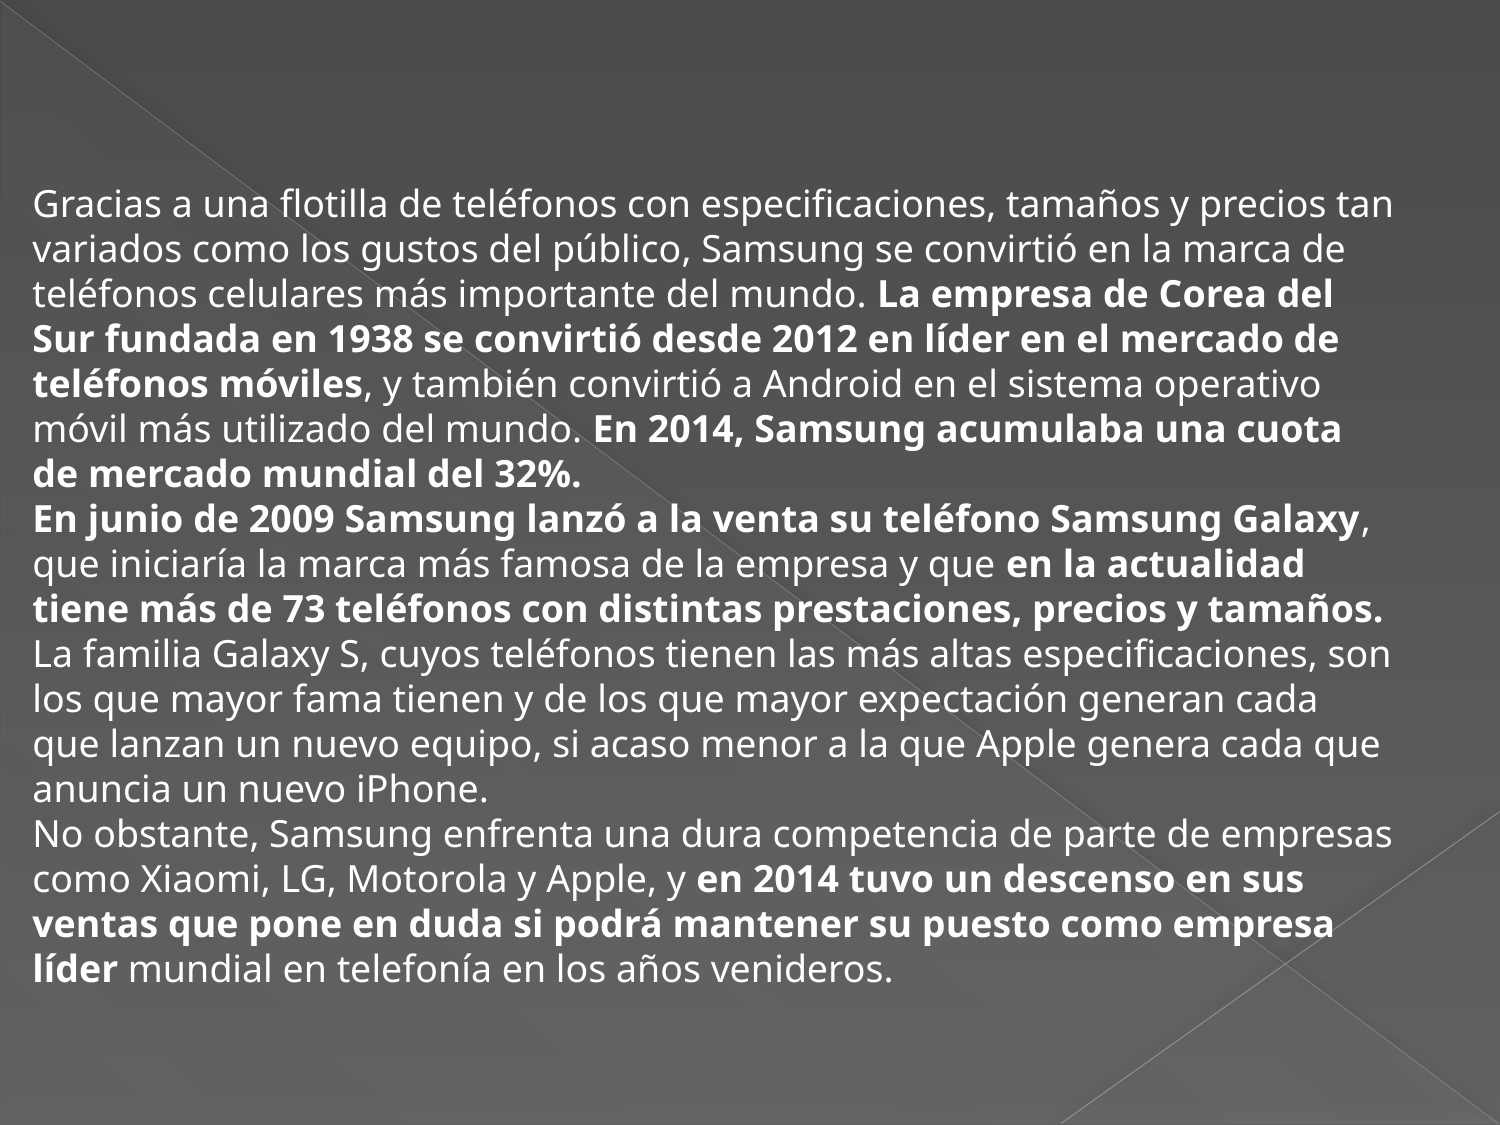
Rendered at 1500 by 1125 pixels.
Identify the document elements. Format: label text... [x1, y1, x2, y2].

text_box Gracias a una flotilla de teléfonos con especificaciones, tamaños y precios tan variados como los gustos del público, Samsung se convirtió en la marca de teléfonos celulares más importante del mundo. La empresa de Corea del Sur fundada en 1938 se convirtió desde 2012 en líder en el mercado de teléfonos móviles, y también convirtió a Android en el sistema operativo móvil más utilizado del mundo. En 2014, Samsung acumulaba una cuota de mercado mundial del 32%. En junio de 2009 Samsung lanzó a la venta su teléfono Samsung Galaxy, que iniciaría la marca más famosa de la empresa y que en la actualidad tiene más de 73 teléfonos con distintas prestaciones, precios y tamaños. La familia Galaxy S, cuyos teléfonos tienen las más altas especificaciones, son los que mayor fama tienen y de los que mayor expectación generan cada que lanzan un nuevo equipo, si acaso menor a la que Apple genera cada que anuncia un nuevo iPhone. No obstante, Samsung enfrenta una dura competencia de parte de empresas como Xiaomi, LG, Motorola y Apple, y en 2014 tuvo un descenso en sus ventas que pone en duda si podrá mantener su puesto como empresa líder mundial en telefonía en los años venideros. [17, 172, 1412, 1125]
